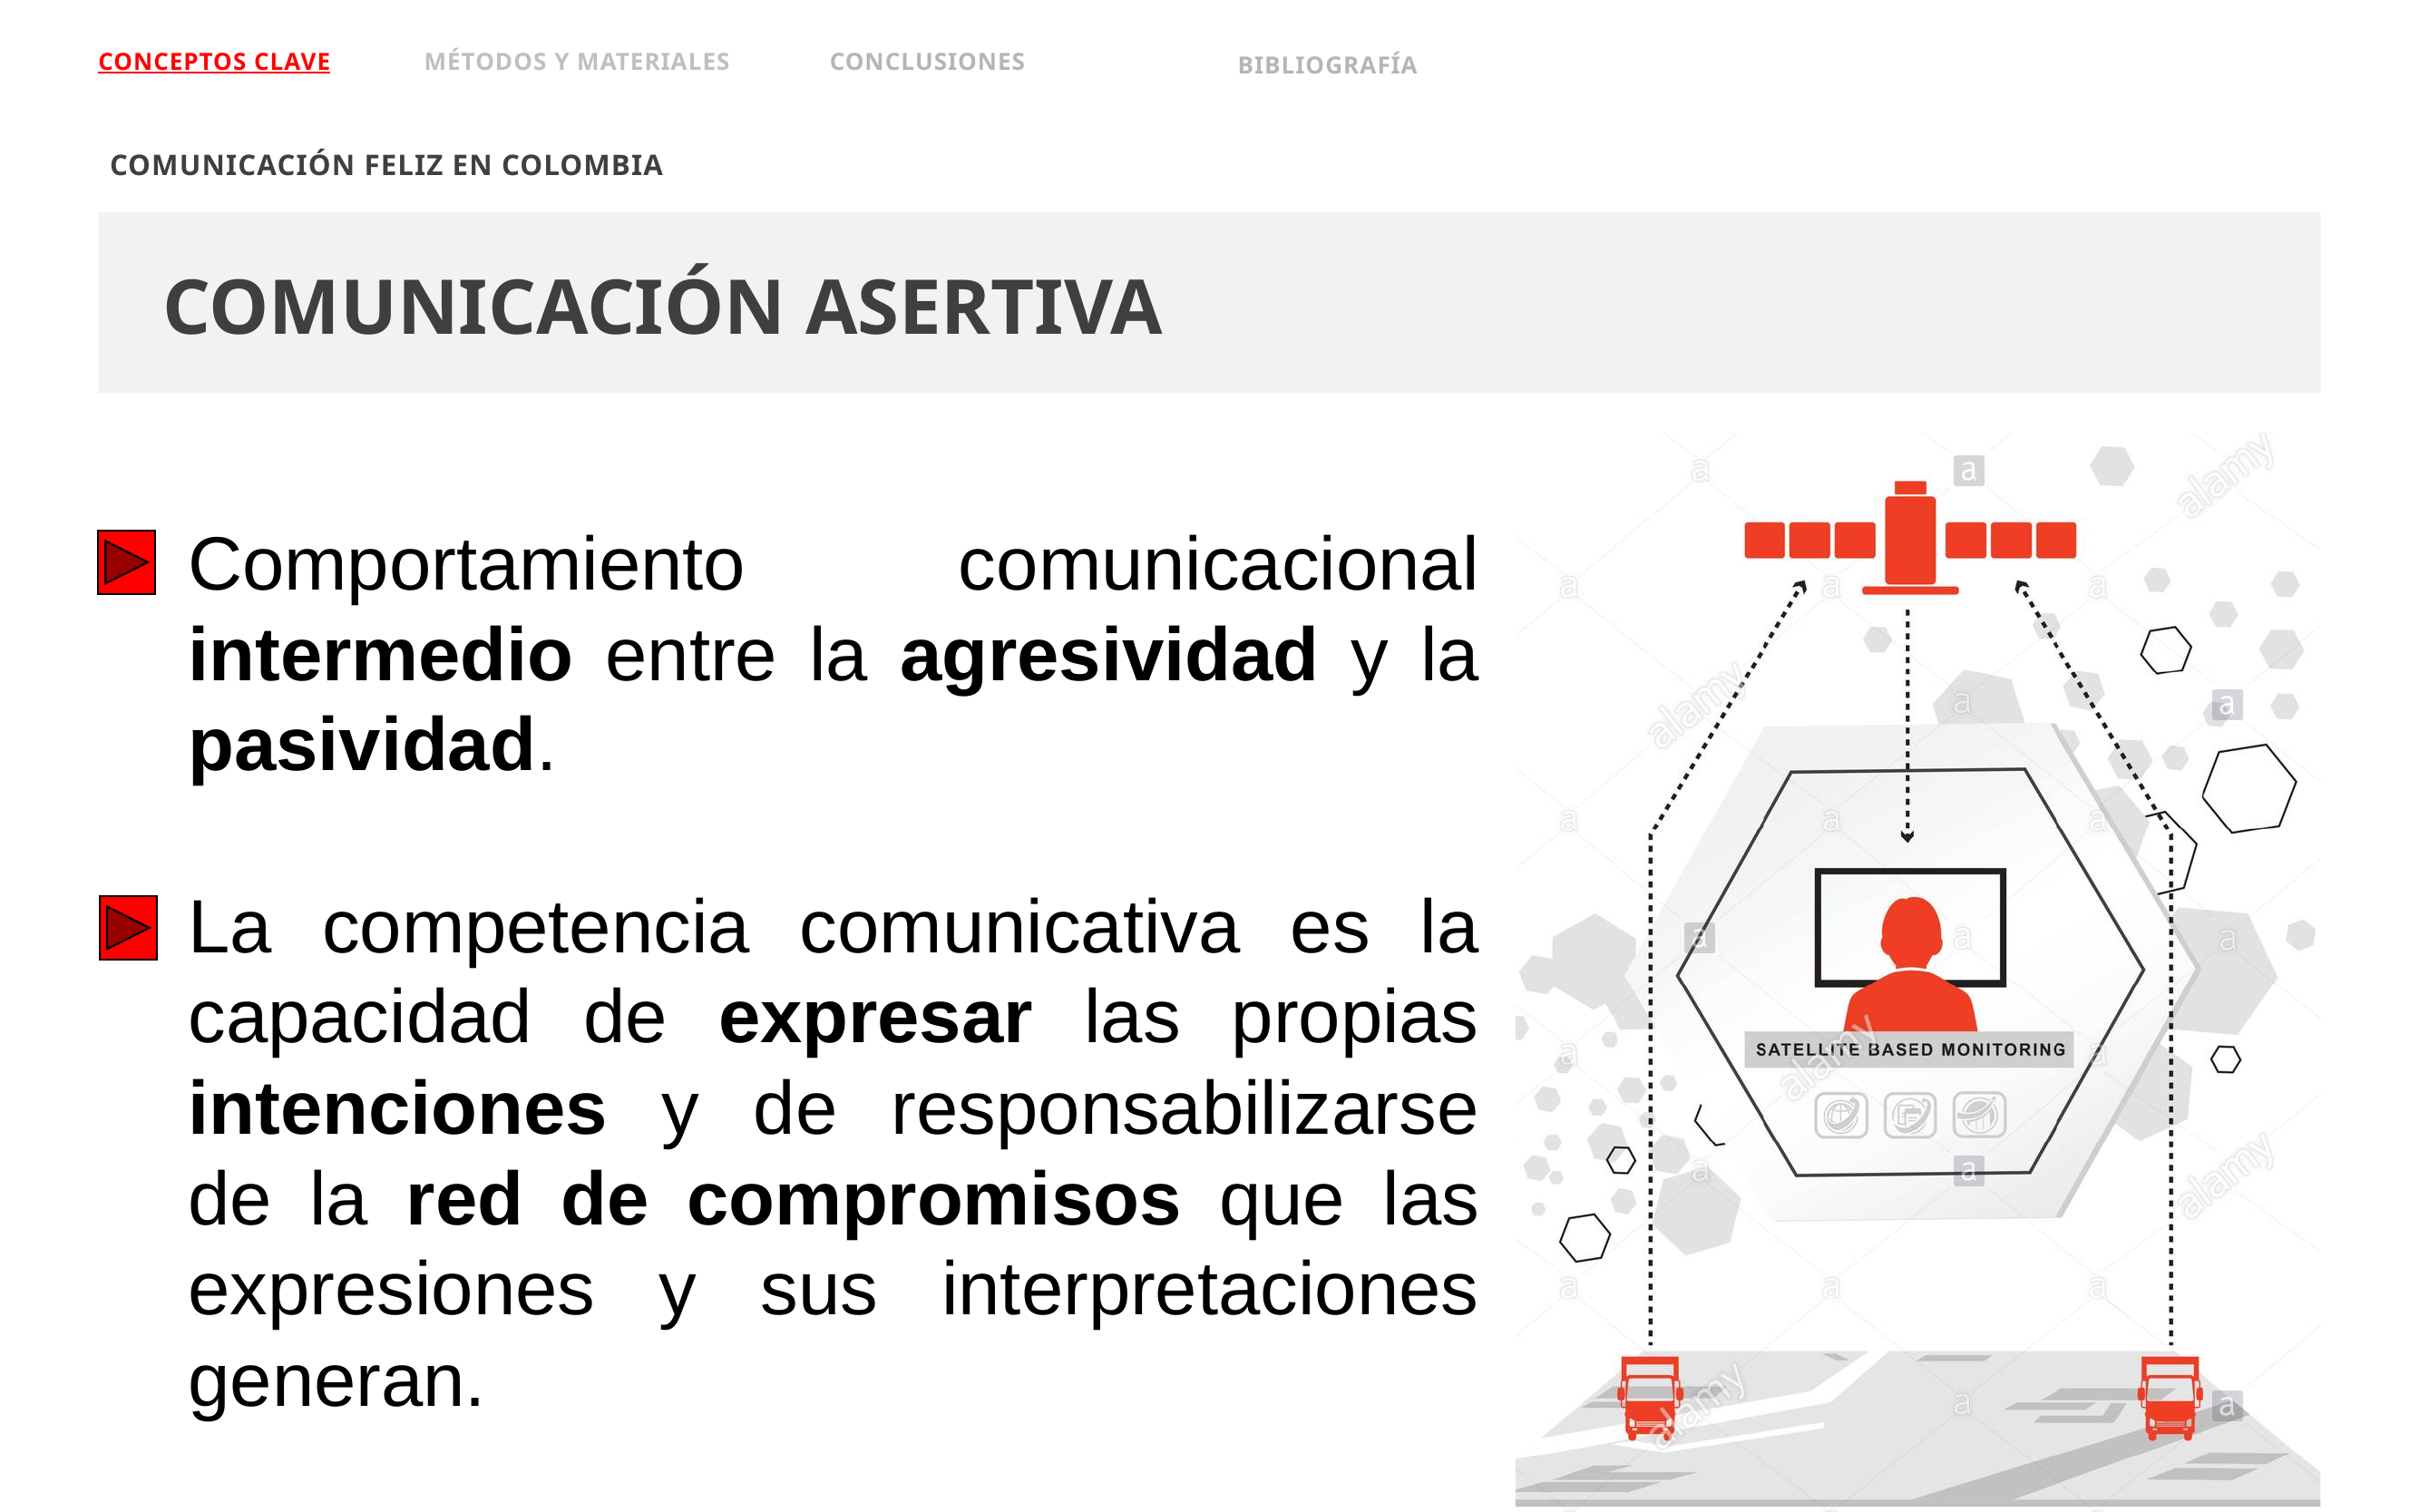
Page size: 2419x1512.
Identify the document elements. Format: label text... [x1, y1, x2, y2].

text_box [99, 895, 158, 961]
text_box Comportamiento comunicacional intermedio entre la agresividad y la pasividad. La competencia comunicativa es la capacidad de expresar las propias intenciones y de responsabilizarse de la red de compromisos que las expresiones y sus interpretaciones generan. [174, 507, 1493, 1428]
text_box Comunicación feliz en Colombia [110, 143, 2253, 181]
text_box [97, 530, 156, 595]
text_box COMUNICACIÓN ASERTIVA [97, 211, 2322, 394]
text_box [98, 39, 1680, 79]
picture [1515, 433, 2321, 1512]
